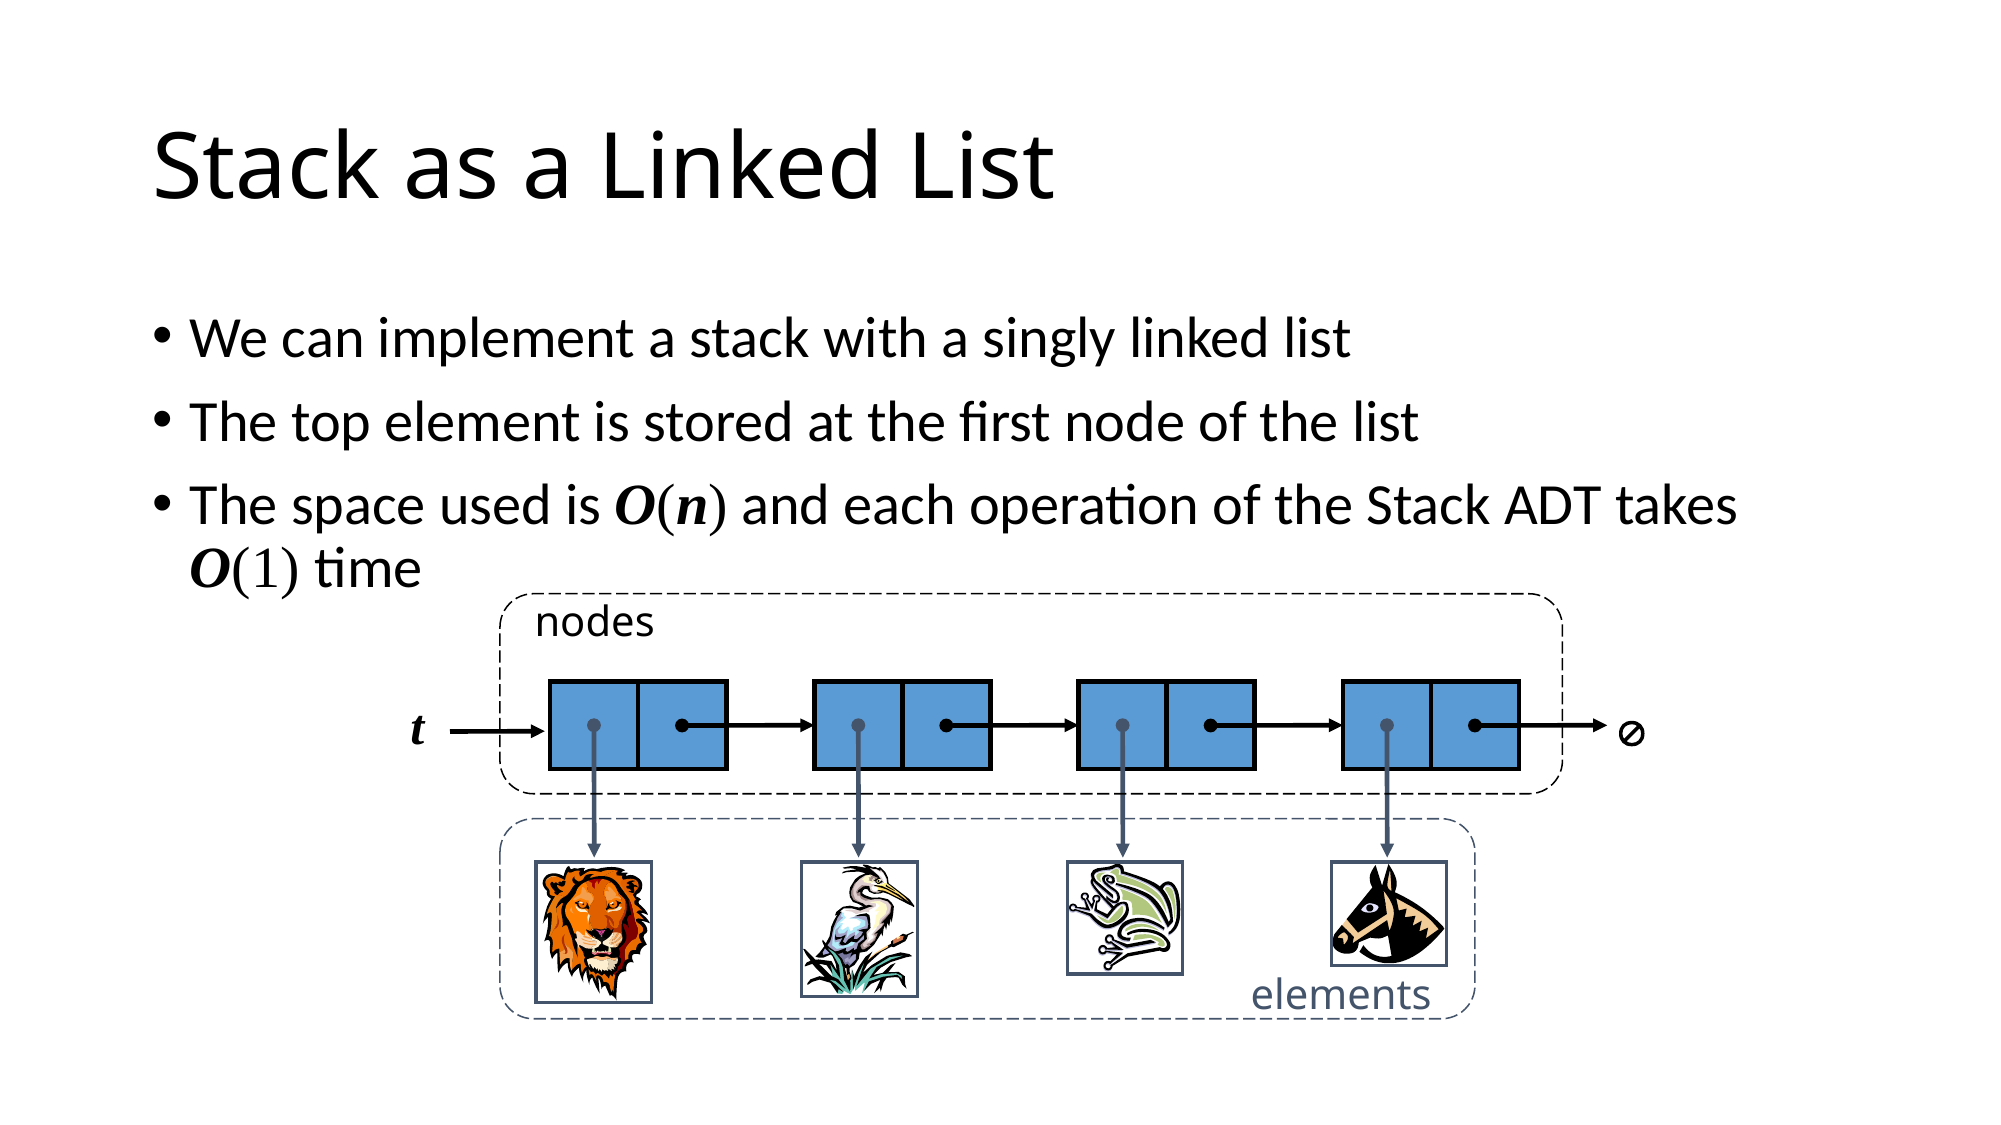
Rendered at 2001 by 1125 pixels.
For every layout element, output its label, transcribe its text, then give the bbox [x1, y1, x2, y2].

text_box [1563, 719, 1600, 732]
title Stack as a Linked List [137, 59, 1863, 278]
text_box t [395, 687, 440, 763]
text_box nodes [519, 587, 670, 653]
picture [1068, 863, 1182, 973]
picture [537, 863, 650, 1001]
picture [1332, 863, 1446, 964]
picture [803, 863, 916, 996]
text_box  [1600, 696, 1664, 762]
text_box elements [1235, 960, 1447, 1026]
list We can implement a stack with a singly linked list The top element is stored at the first node of the list The space used is O(n) and each operation of the Stack ADT takes O(1) time [137, 299, 1863, 1014]
text_box [499, 818, 1475, 1019]
text_box [499, 593, 1563, 794]
